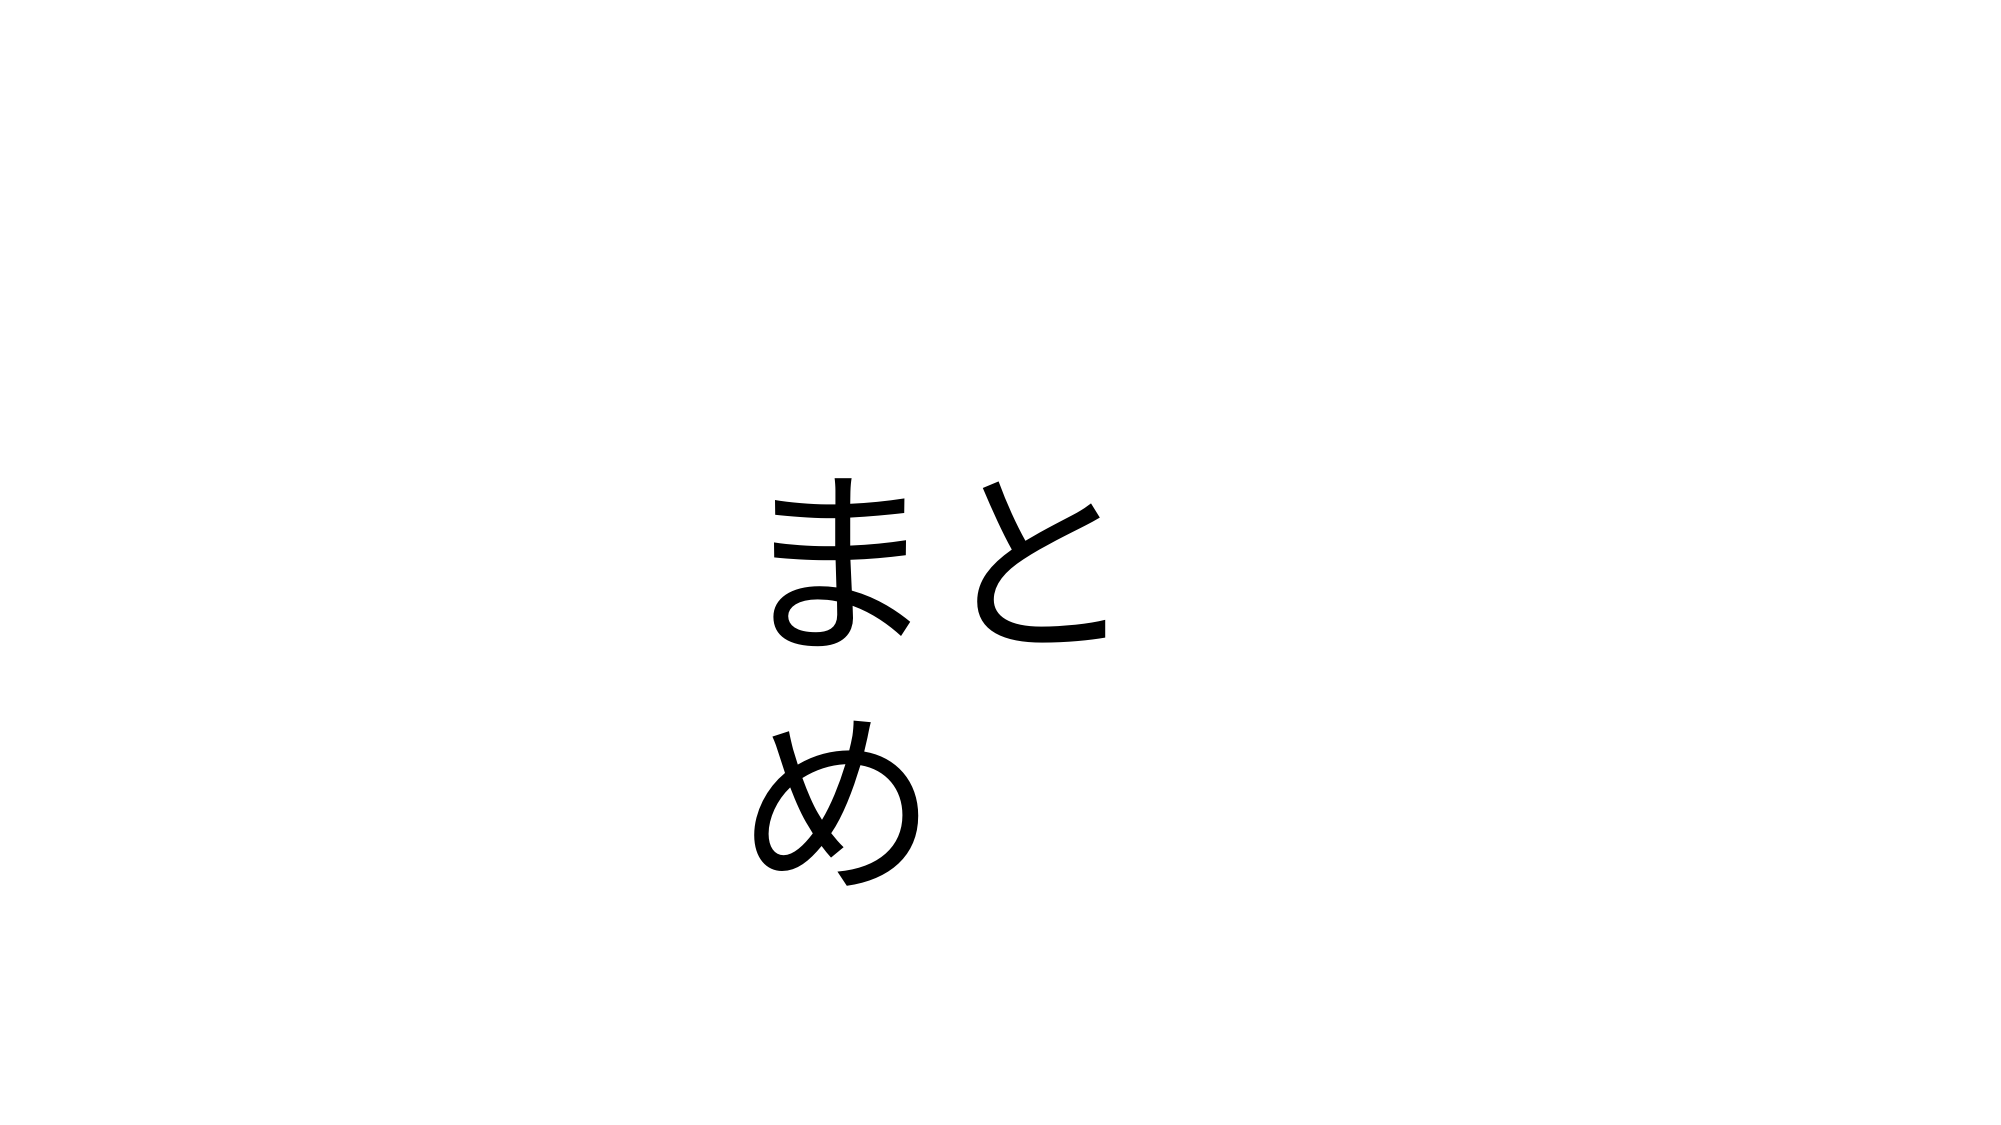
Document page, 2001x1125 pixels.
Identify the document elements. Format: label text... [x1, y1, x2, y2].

text_box まとめ [722, 429, 1299, 925]
